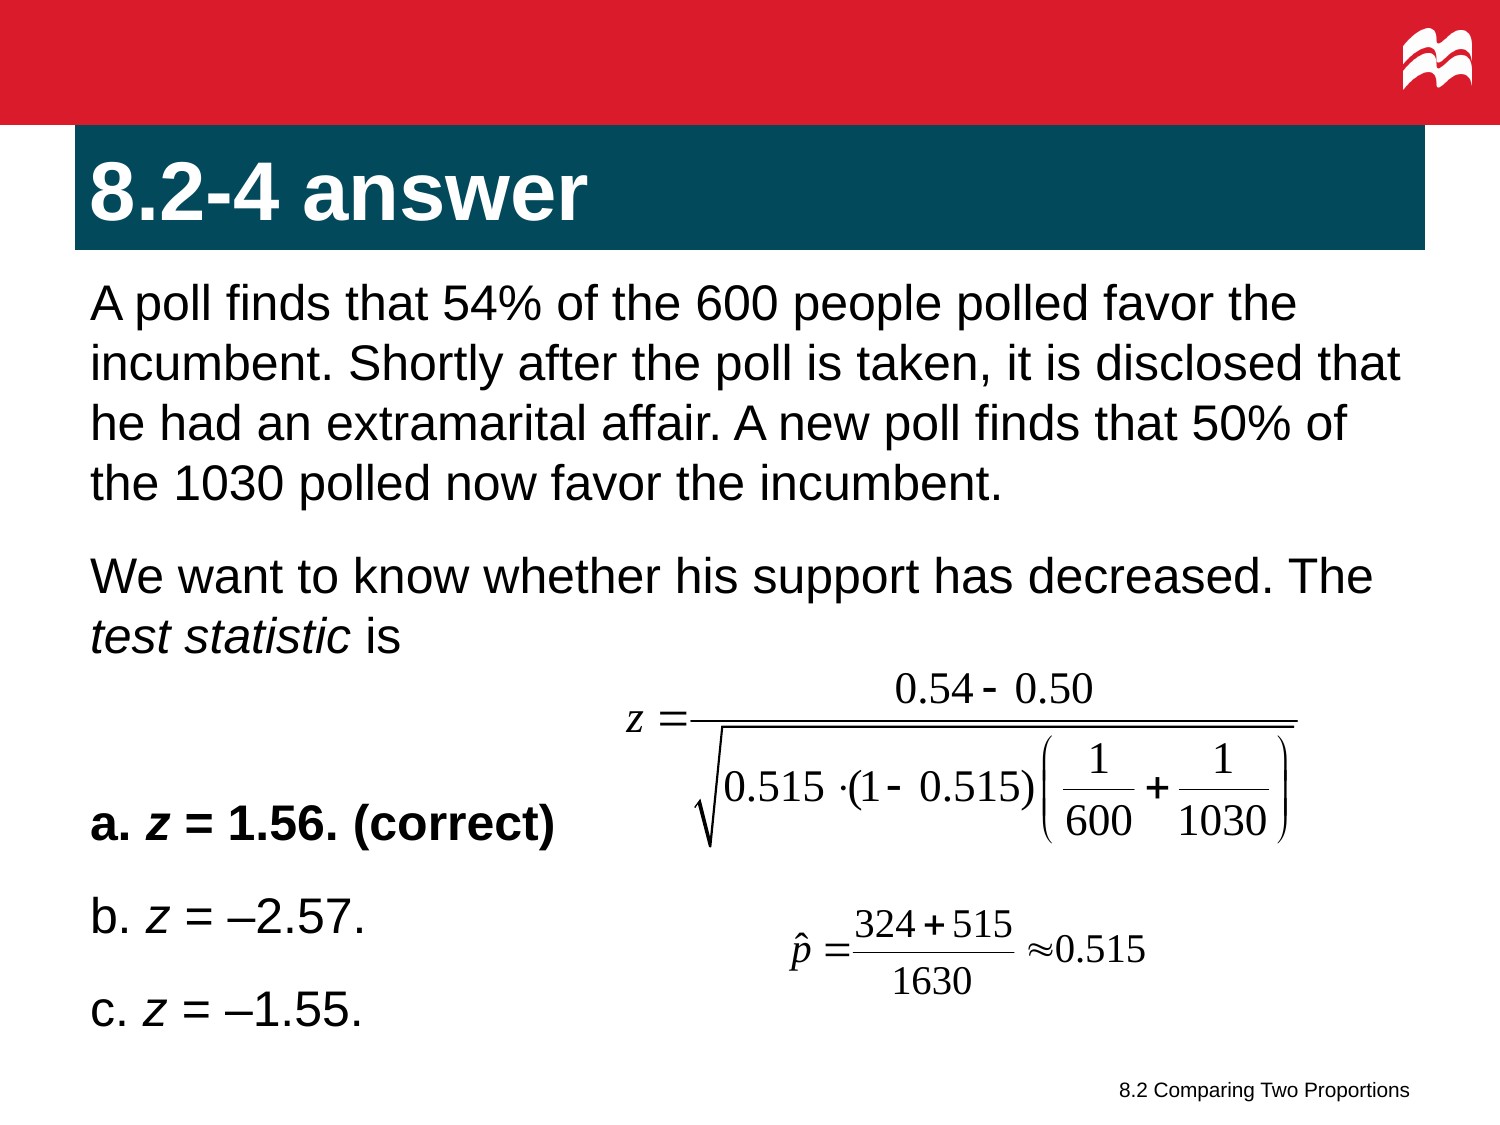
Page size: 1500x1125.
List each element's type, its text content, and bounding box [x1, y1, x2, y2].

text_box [618, 660, 1305, 856]
title 8.2-4 answer [75, 125, 1425, 250]
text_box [780, 898, 1151, 1004]
picture [1403, 28, 1472, 90]
footer 8.2 Comparing Two Proportions [1039, 1074, 1425, 1110]
list A poll finds that 54% of the 600 people polled favor the incumbent. Shortly after the poll is taken, it is disclosed that he had an extramarital affair. A new poll finds that 50% of the 1030 polled now favor the incumbent. We want to know whether his support has decreased. The test statistic is a. z = 1.56. (correct) b. z = –2.57. c. z = –1.55. [75, 262, 1425, 1100]
